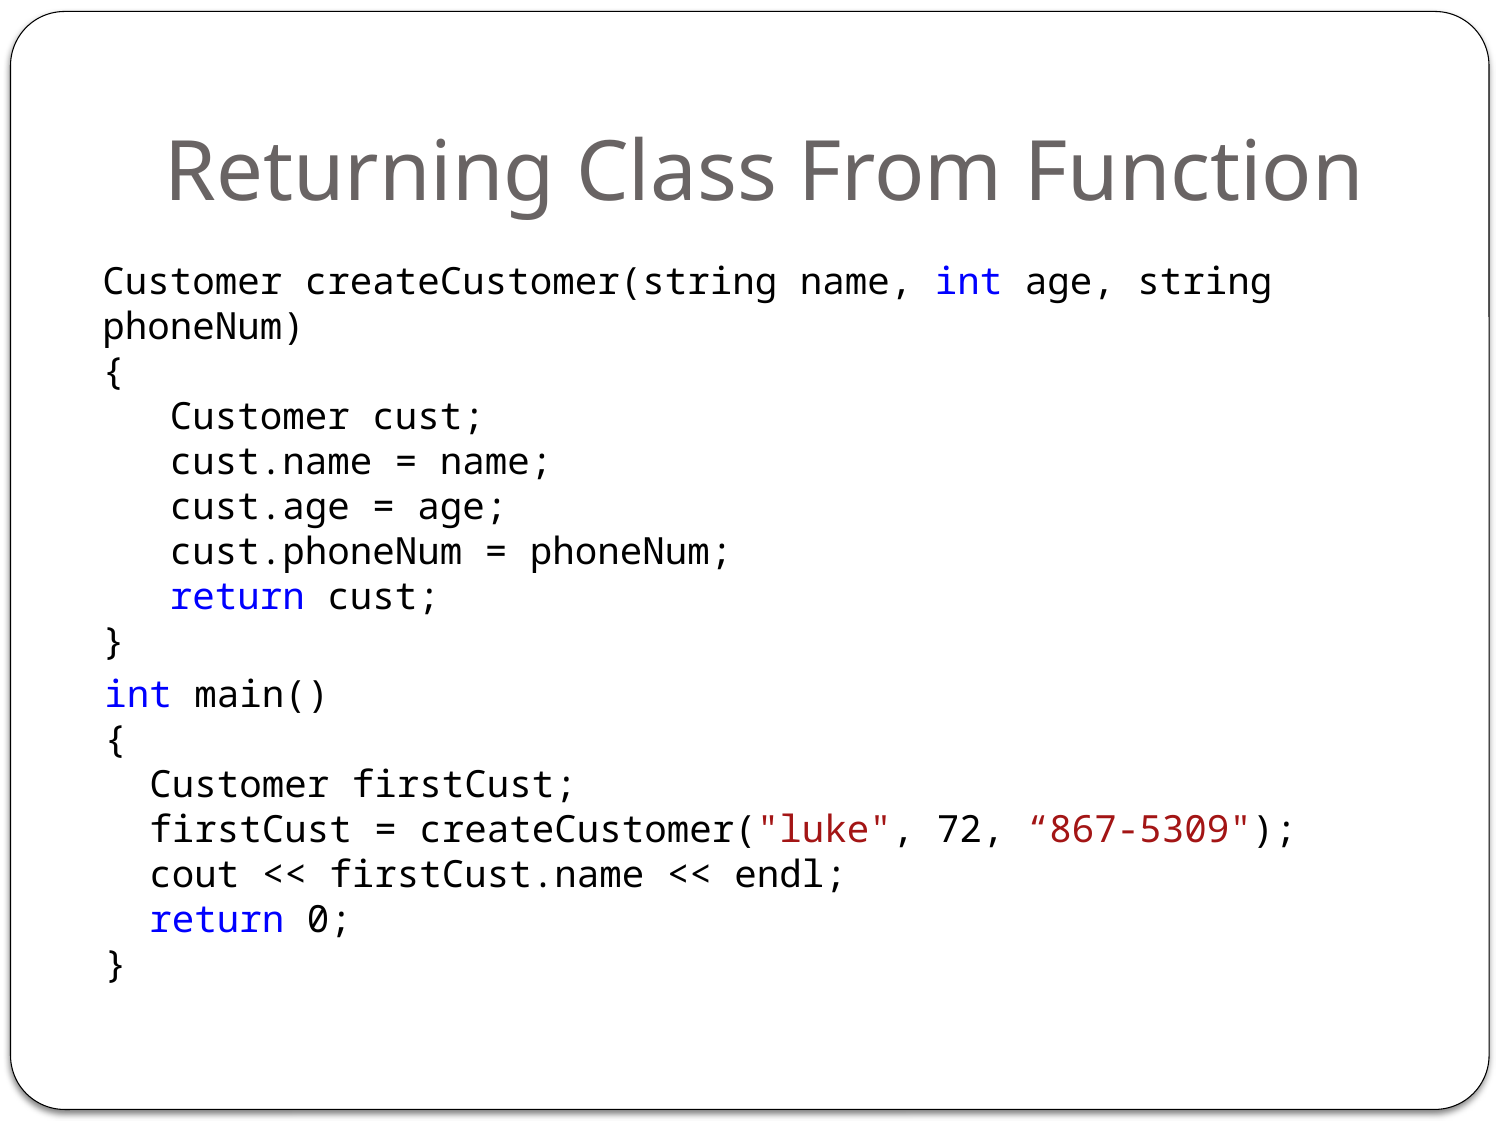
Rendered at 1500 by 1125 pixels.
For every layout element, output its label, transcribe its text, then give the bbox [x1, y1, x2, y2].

text_box int main() { Customer firstCust; firstCust = createCustomer("luke", 72, “867-5309"); cout << firstCust.name << endl; return 0; } [89, 662, 1325, 993]
title Returning Class From Function [150, 45, 1425, 233]
text_box Customer createCustomer(string name, int age, string phoneNum) { Customer cust; cust.name = name; cust.age = age; cust.phoneNum = phoneNum; return cust; } [87, 249, 1463, 670]
